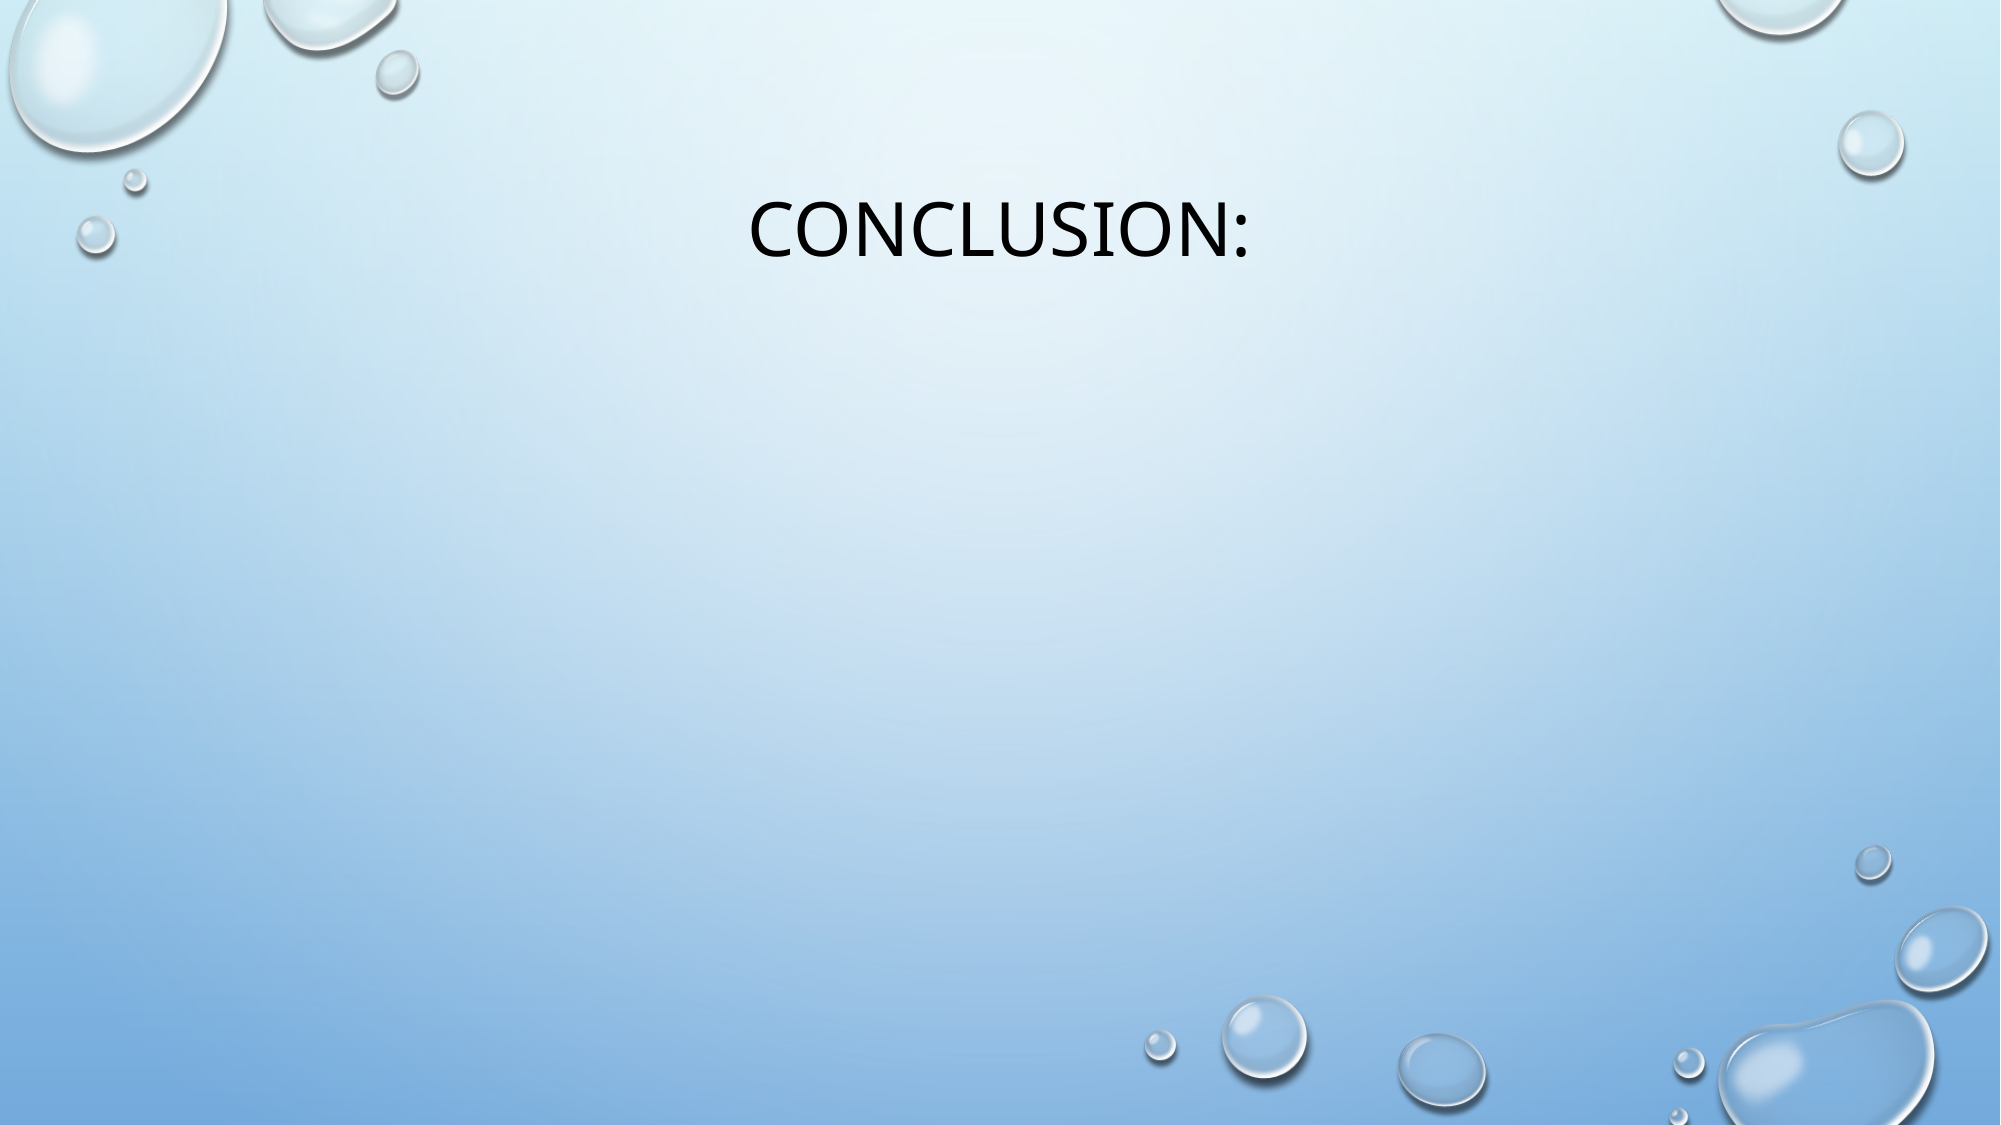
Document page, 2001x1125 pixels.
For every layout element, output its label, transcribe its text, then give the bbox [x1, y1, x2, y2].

picture [0, 0, 2000, 1125]
title Conclusion: [149, 101, 1851, 364]
